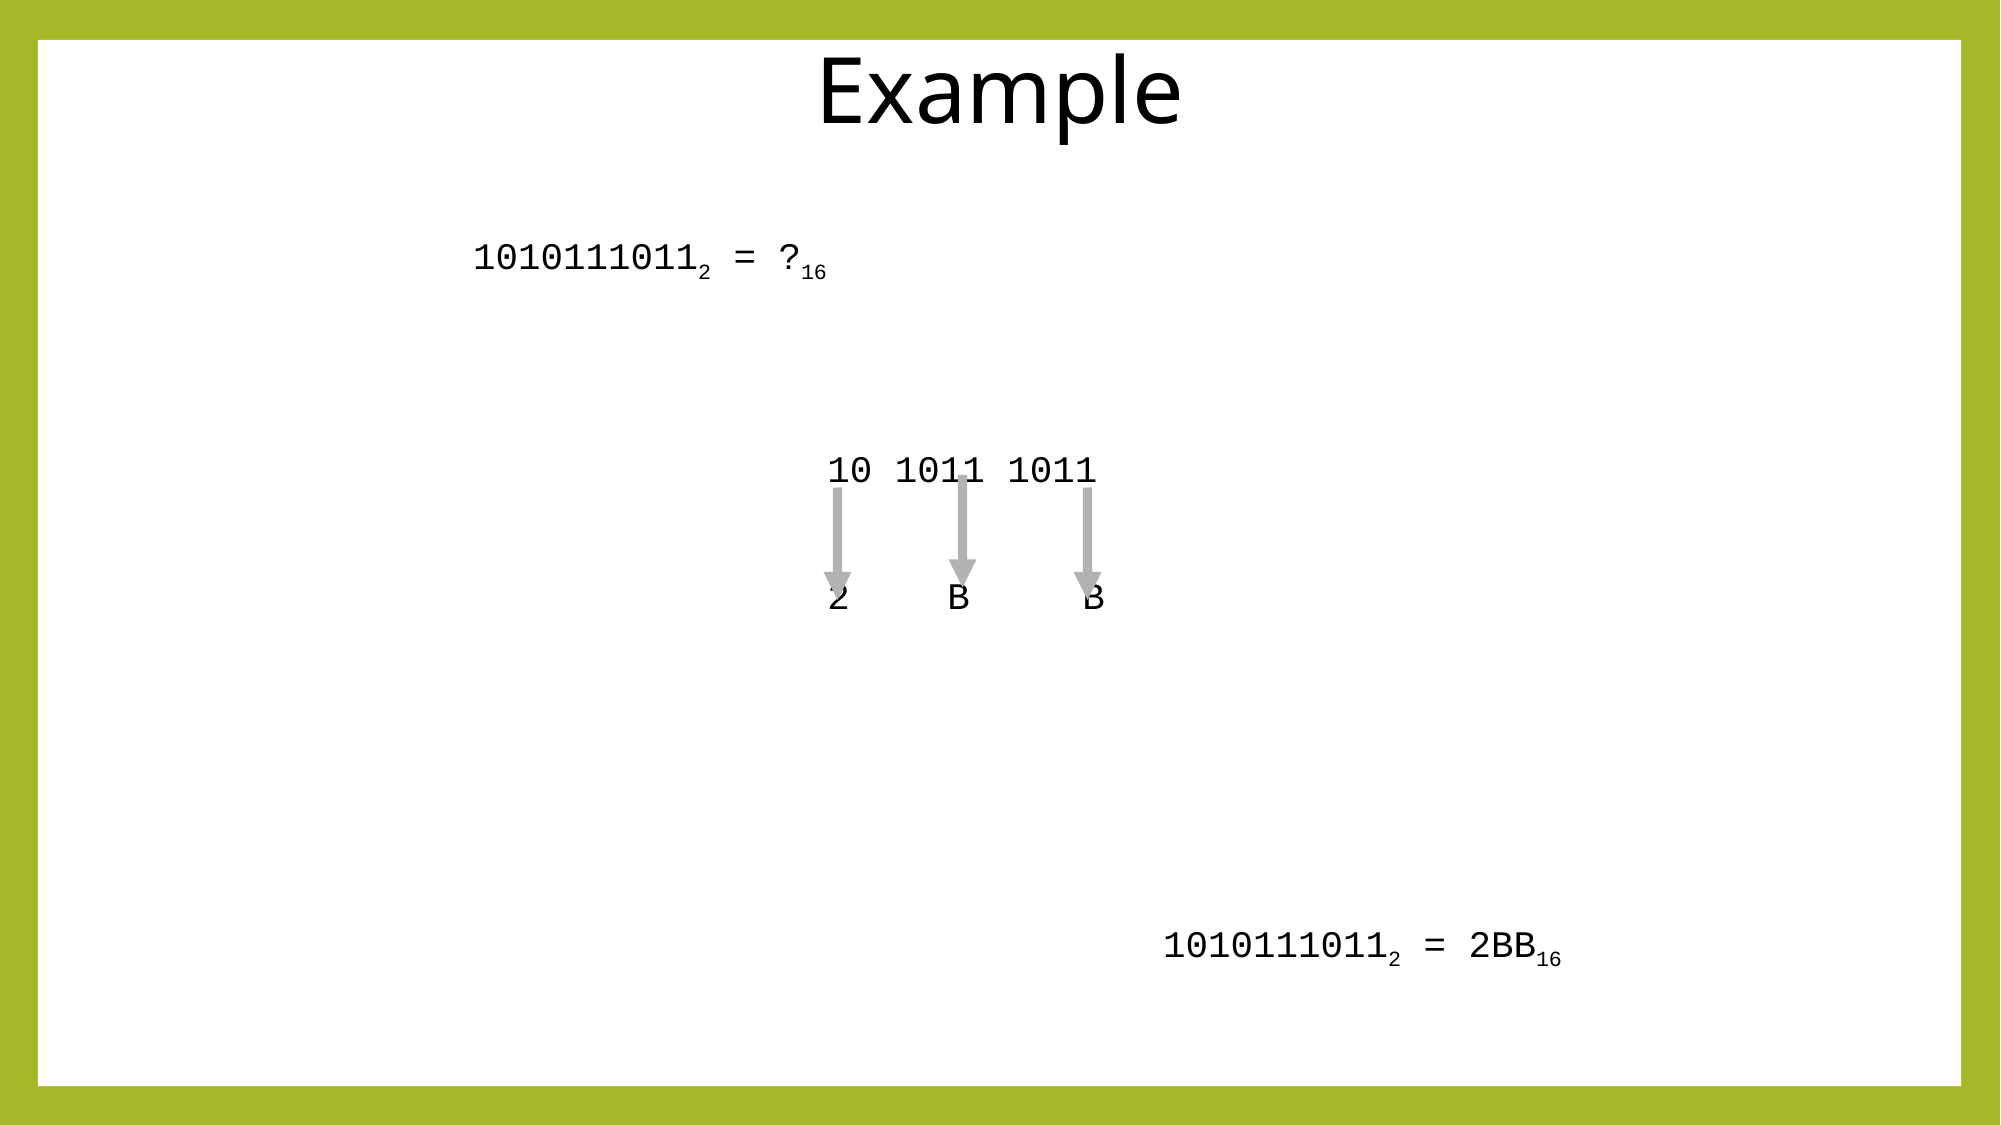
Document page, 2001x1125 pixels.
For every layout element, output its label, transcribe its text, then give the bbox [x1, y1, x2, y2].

text_box [1081, 487, 1094, 601]
text_box [956, 474, 969, 588]
text_box 10 1011 1011 B B [812, 437, 1513, 631]
text_box [831, 487, 844, 601]
text_box Example [362, 24, 1638, 150]
text_box 10101110112 = 2BB16 [1012, 912, 1713, 979]
text_box 10101110112 = ?16 [300, 224, 1000, 291]
